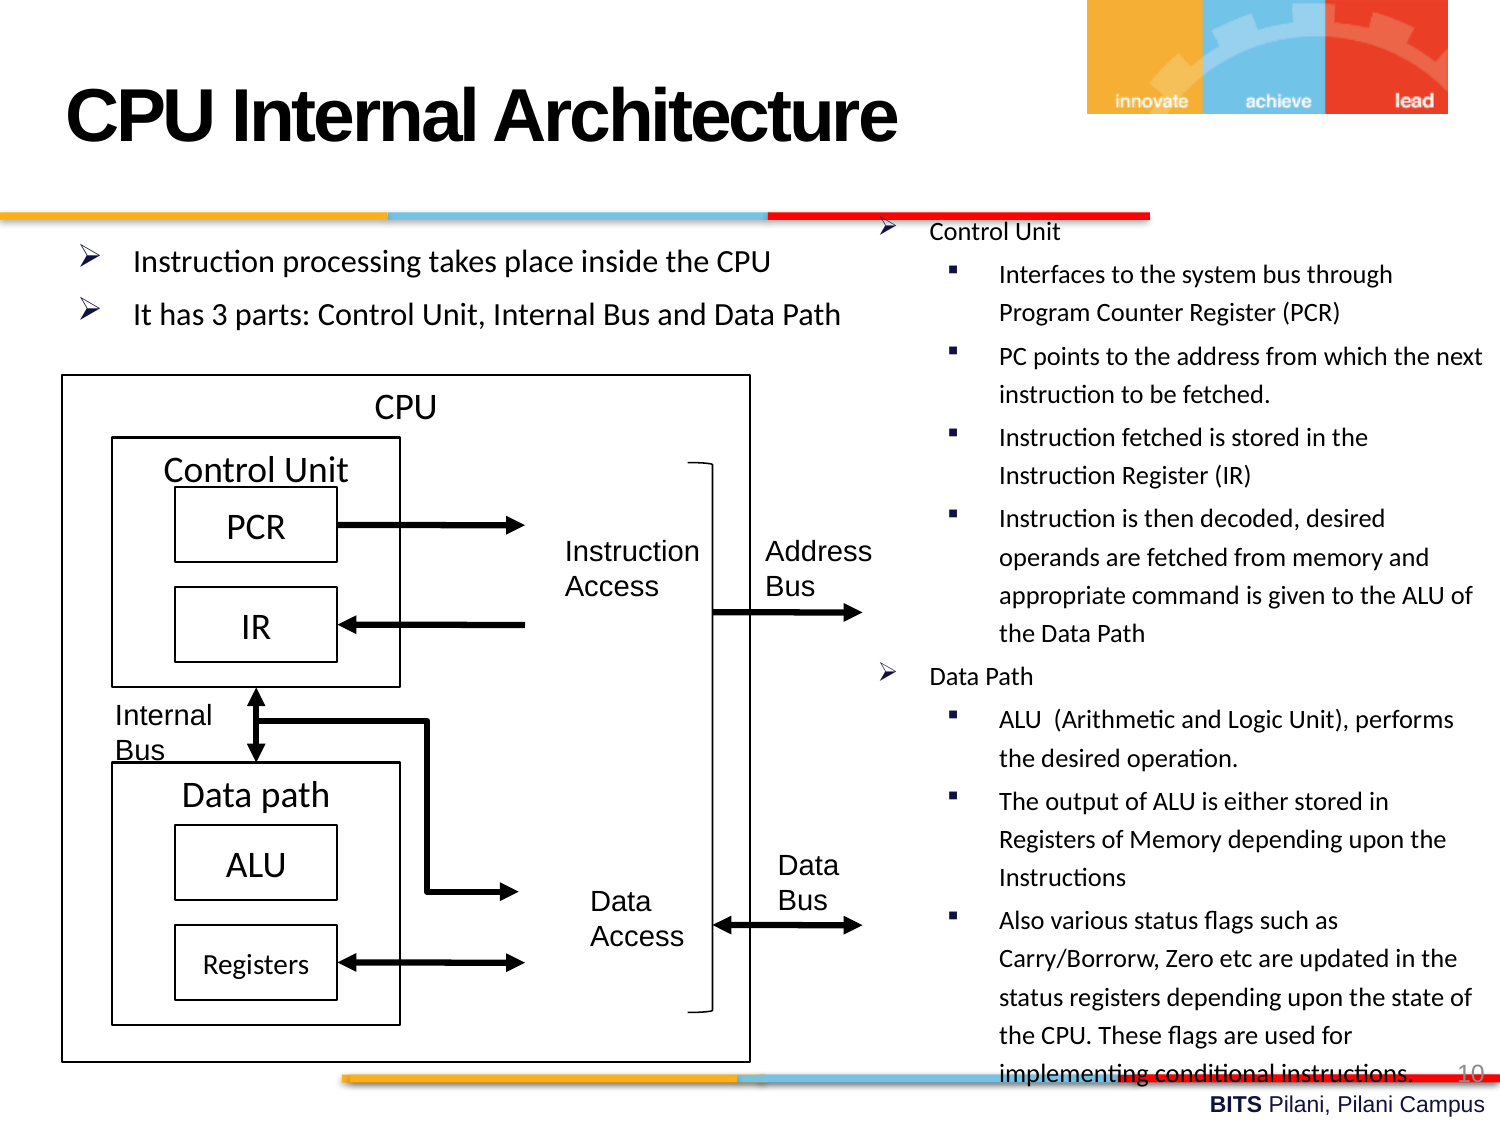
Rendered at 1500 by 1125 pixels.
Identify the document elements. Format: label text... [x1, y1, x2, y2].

text_box Data Bus [762, 839, 855, 923]
text_box CPU [60, 373, 752, 1064]
text_box Control Unit Interfaces to the system bus through Program Counter Register (PCR) PC points to the address from which the next instruction to be fetched. Instruction fetched is stored in the Instruction Register (IR) Instruction is then decoded, desired operands are fetched from memory and appropriate command is given to the ALU of the Data Path Data Path ALU (Arithmetic and Logic Unit), performs the desired operation. The output of ALU is either stored in Registers of Memory depending upon the Instructions Also various status flags such as Carry/Borrorw, Zero etc are updated in the status registers depending upon the state of the CPU. These flags are used for implementing conditional instructions. [862, 199, 1500, 1100]
picture [1087, 0, 1448, 114]
list CPU Internal Architecture [49, 24, 1088, 213]
text_box Address Bus [752, 524, 862, 610]
list Instruction processing takes place inside the CPU It has 3 parts: Control Unit, Internal Bus and Data Path [62, 224, 862, 363]
